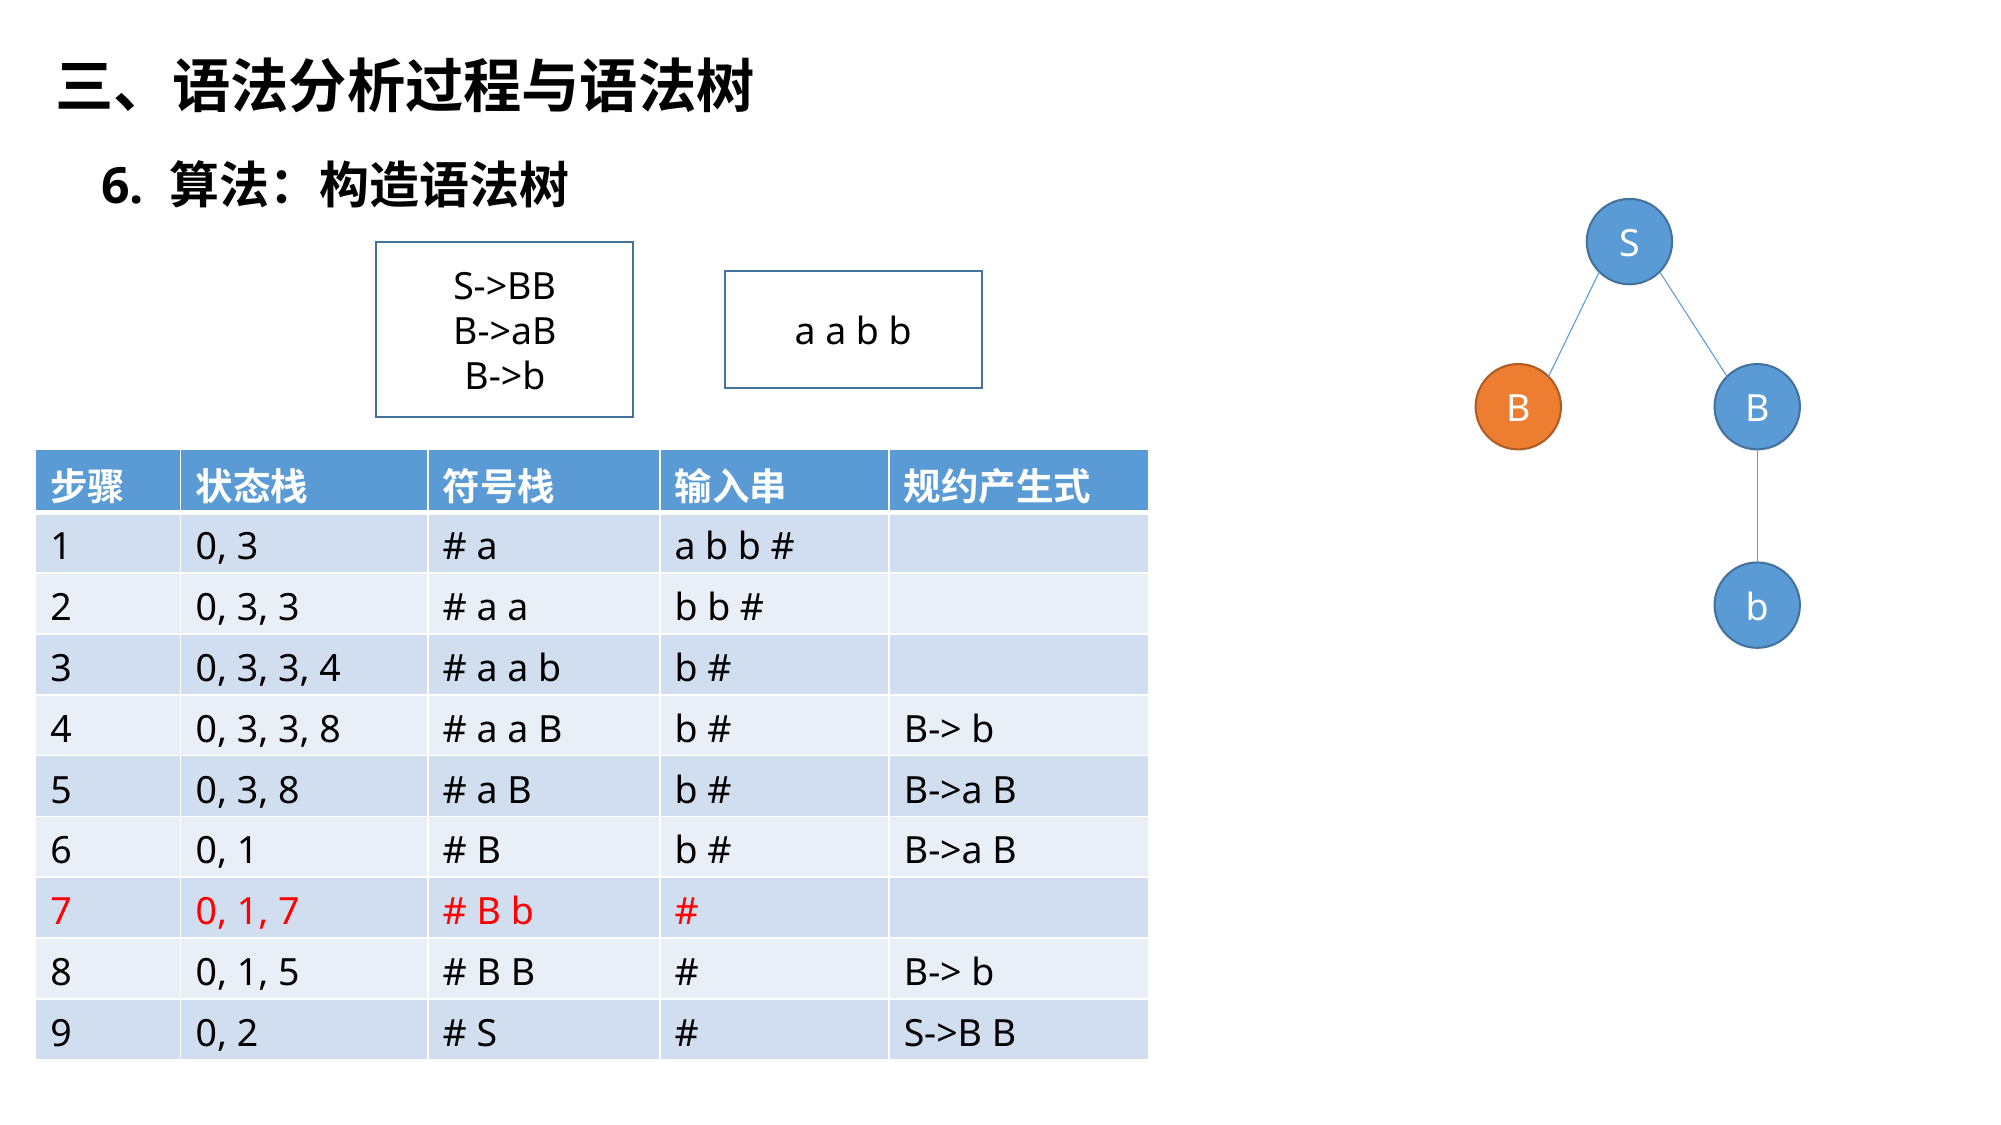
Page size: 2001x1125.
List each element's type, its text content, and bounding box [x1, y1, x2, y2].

table_cell # B B [429, 939, 659, 998]
table_cell # a a [429, 574, 659, 633]
table_header 输入串 [661, 450, 888, 510]
table_cell # a a B [429, 696, 659, 755]
table_cell # a [429, 515, 659, 572]
text_box 6. 算法：构造语法树 [86, 145, 584, 221]
table_cell 8 [36, 939, 180, 998]
table_cell S->B B [890, 1000, 1148, 1059]
table_cell a b b # [661, 515, 888, 572]
table_cell 0, 3, 3 [181, 574, 427, 633]
table_cell # [661, 1000, 888, 1059]
table_cell # B [429, 817, 659, 876]
table_cell B-> b [890, 696, 1148, 755]
text_box S->BB B->aB B->b [375, 241, 634, 418]
table_cell 4 [36, 696, 180, 755]
table_cell b # [661, 696, 888, 755]
text_box B [1474, 362, 1563, 451]
text_box S [1585, 197, 1674, 286]
table_header 符号栈 [429, 450, 659, 510]
table_cell # [661, 939, 888, 998]
table_cell 0, 3, 3, 8 [181, 696, 427, 755]
table_cell # B b [429, 878, 659, 937]
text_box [1659, 271, 1728, 377]
table_cell B-> b [890, 939, 1148, 998]
table_header 规约产生式 [890, 450, 1148, 510]
table_cell 0, 3 [181, 515, 427, 572]
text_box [1548, 271, 1600, 377]
table_cell 5 [36, 756, 180, 816]
text_box b [1713, 561, 1801, 649]
table_cell [890, 574, 1148, 633]
table_cell 0, 2 [181, 1000, 427, 1059]
table_cell 3 [36, 635, 180, 694]
table_cell b # [661, 817, 888, 876]
table_cell 0, 3, 3, 4 [181, 635, 427, 694]
table_cell 1 [36, 515, 180, 572]
table_cell 0, 3, 8 [181, 756, 427, 816]
text_box 三、语法分析过程与语法树 [41, 41, 770, 127]
table_cell 2 [36, 574, 180, 633]
text_box a a b b [724, 270, 983, 389]
table_cell # [661, 878, 888, 937]
table_cell 7 [36, 878, 180, 937]
table_cell # S [429, 1000, 659, 1059]
table_cell [890, 878, 1148, 937]
table_cell # a a b [429, 635, 659, 694]
table_cell 0, 1 [181, 817, 427, 876]
table_cell B->a B [890, 756, 1148, 816]
table_cell 0, 1, 5 [181, 939, 427, 998]
table_header 状态栈 [181, 450, 427, 510]
table_cell 6 [36, 817, 180, 876]
table_cell [890, 635, 1148, 694]
table_cell 0, 1, 7 [181, 878, 427, 937]
table_cell b # [661, 635, 888, 694]
table_header 步骤 [36, 450, 180, 510]
table_cell 9 [36, 1000, 180, 1059]
table_cell B->a B [890, 817, 1148, 876]
table_cell b # [661, 756, 888, 816]
table_cell [890, 515, 1148, 572]
table_cell # a B [429, 756, 659, 816]
text_box B [1713, 362, 1801, 451]
table_cell b b # [661, 574, 888, 633]
